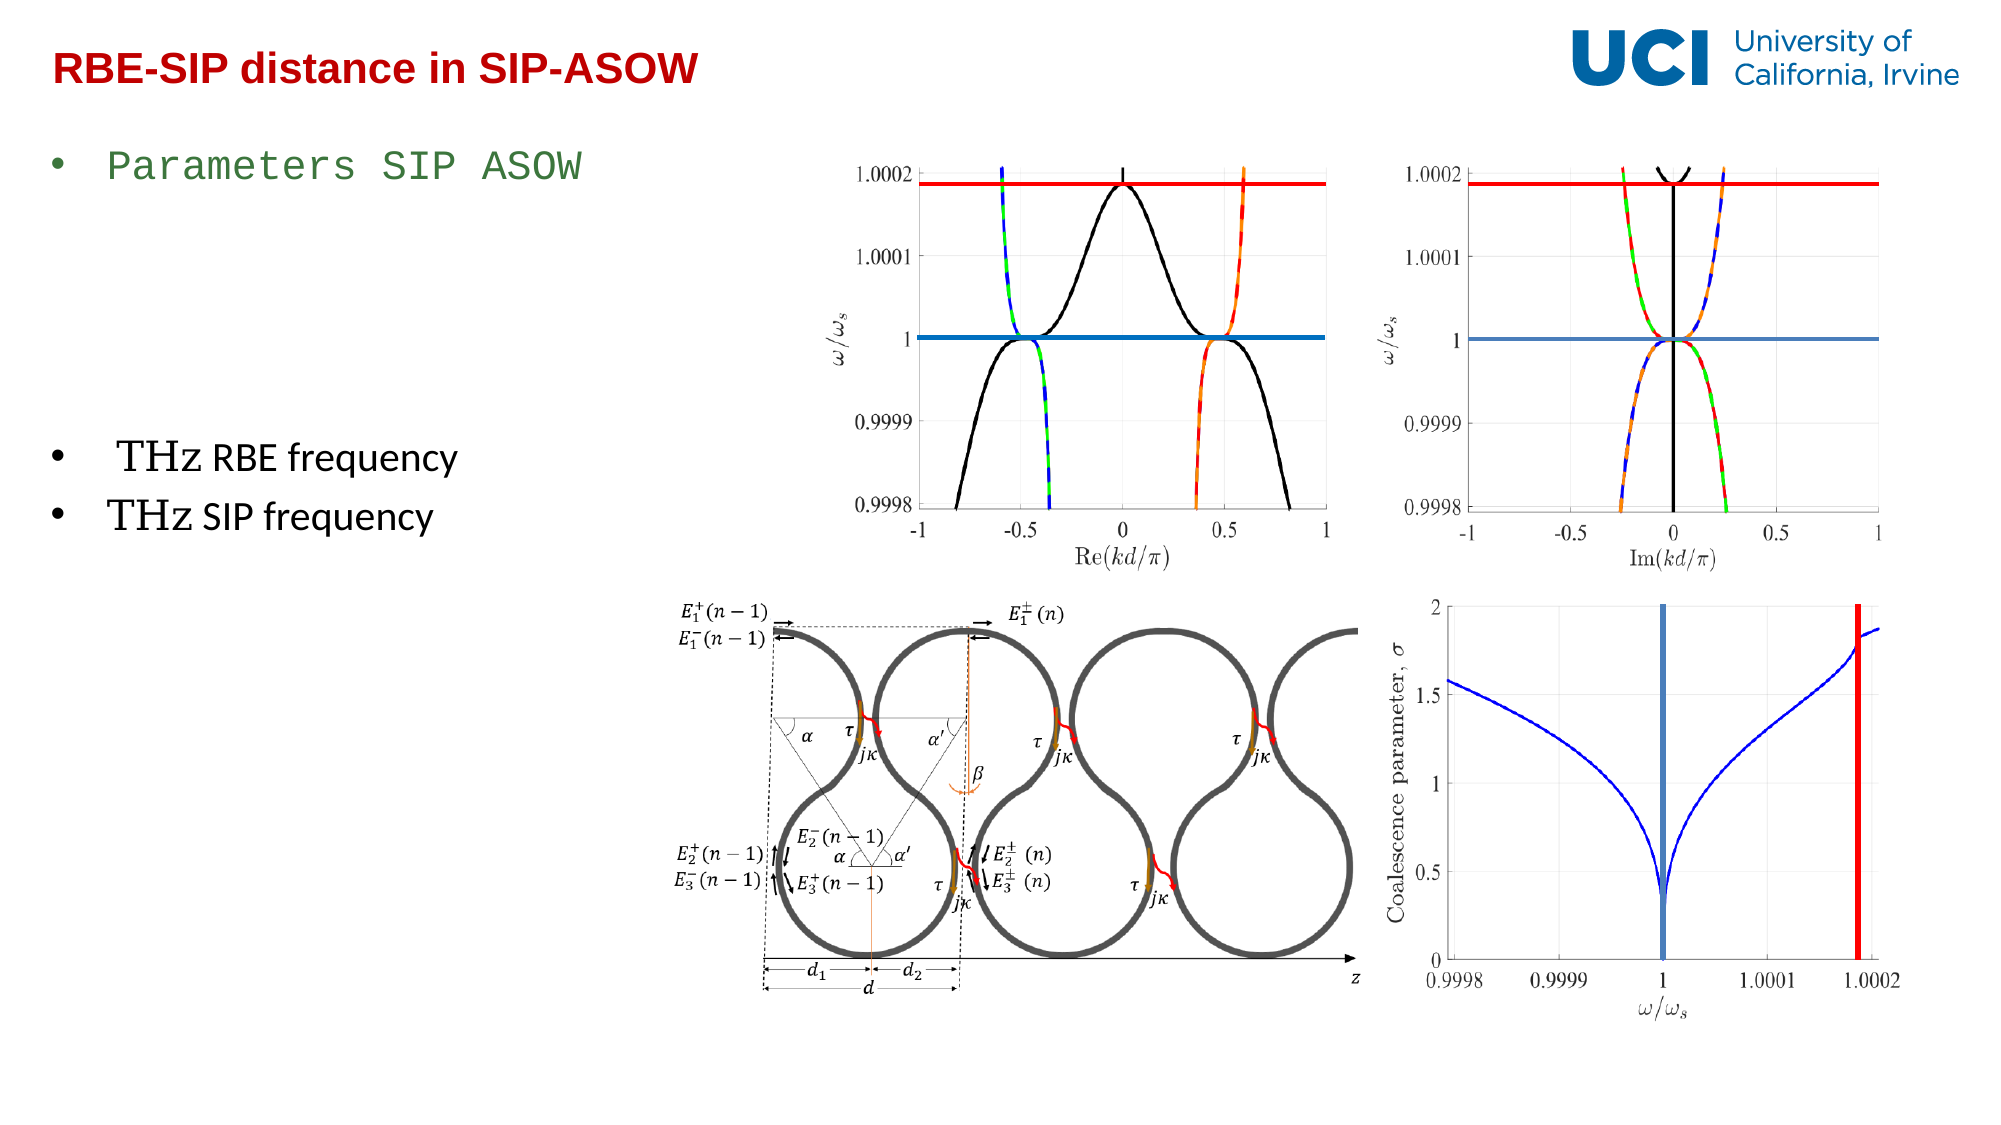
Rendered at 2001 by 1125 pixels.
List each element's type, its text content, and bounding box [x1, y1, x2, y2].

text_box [1375, 585, 1932, 1023]
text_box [1375, 126, 1932, 577]
picture [668, 597, 1372, 998]
picture [1572, 29, 1959, 88]
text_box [823, 126, 1373, 577]
title RBE-SIP distance in SIP-ASOW [37, 32, 1400, 100]
